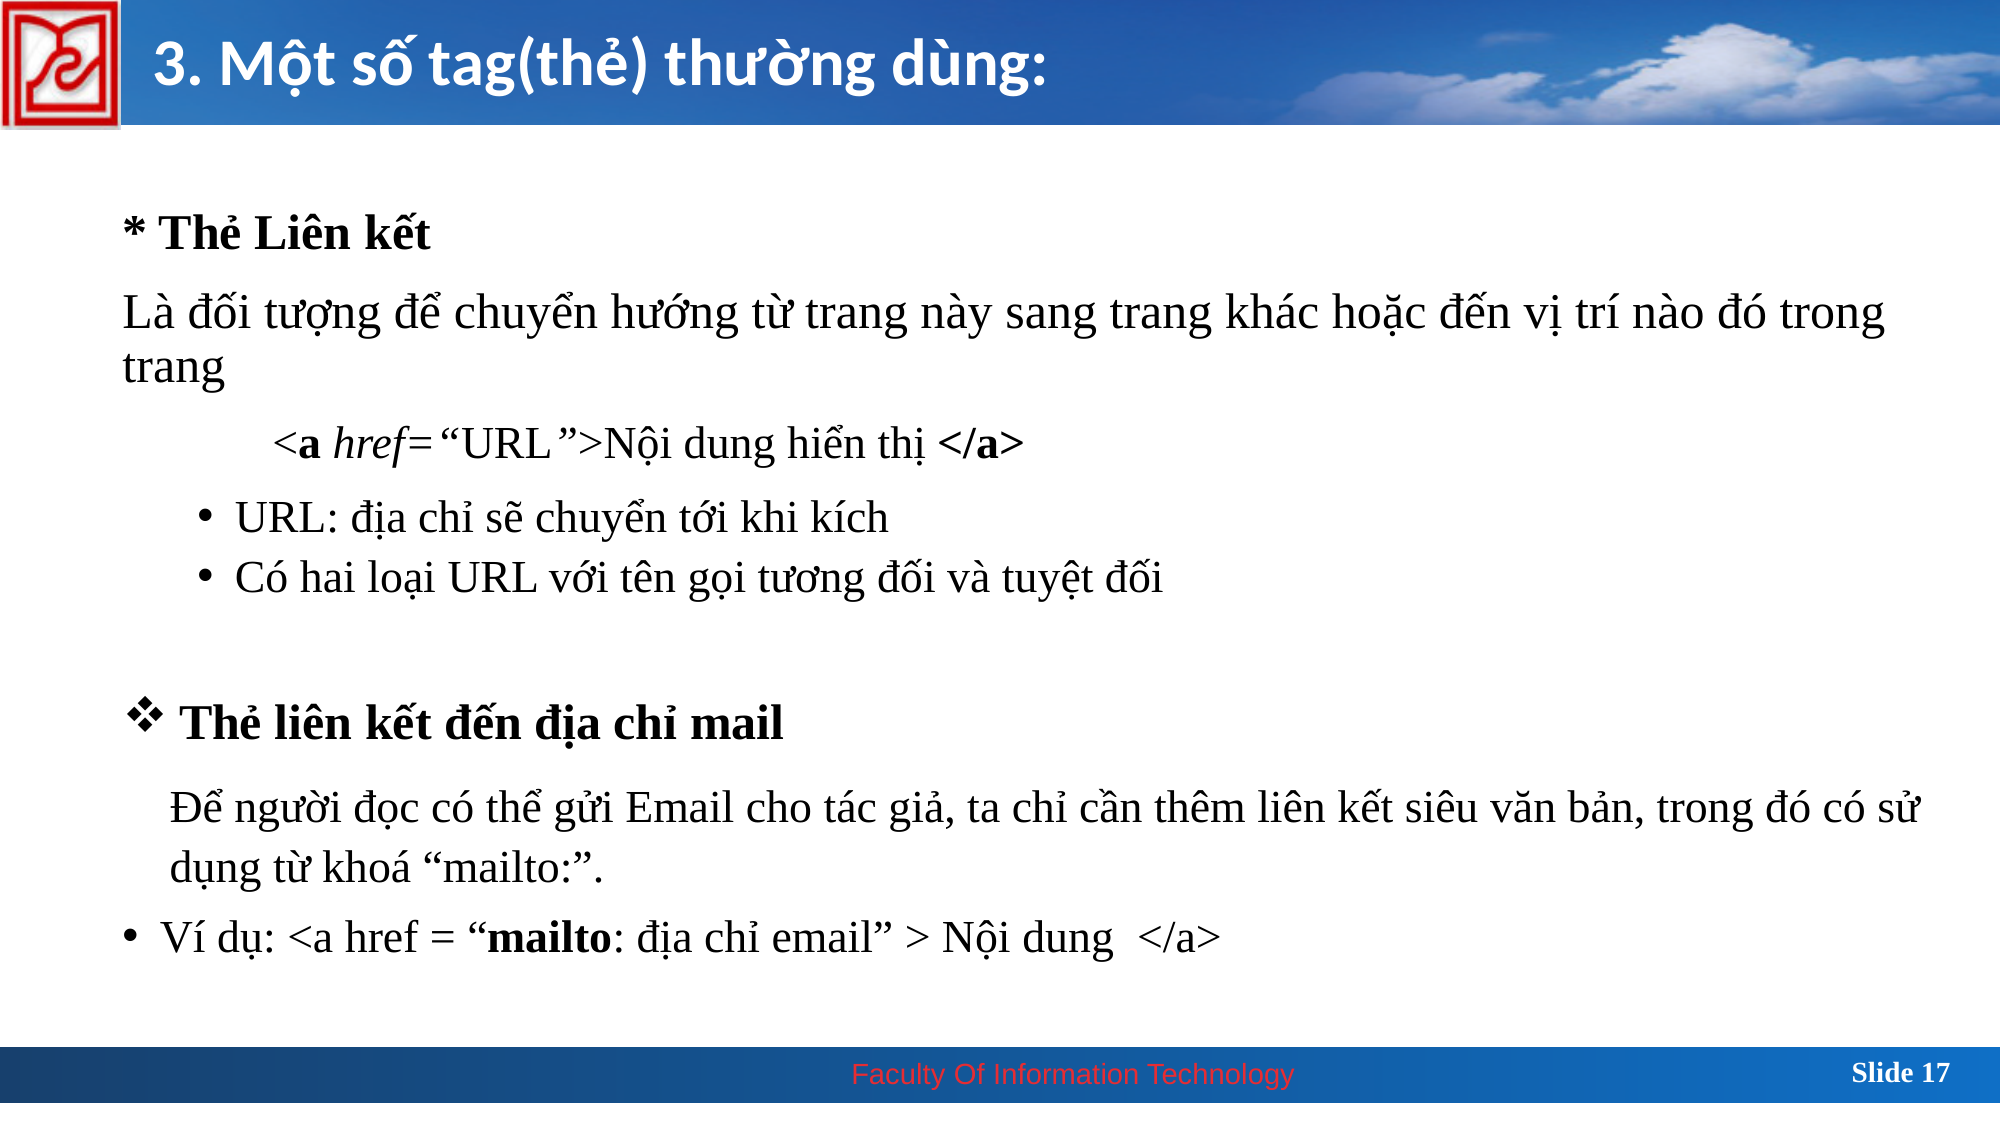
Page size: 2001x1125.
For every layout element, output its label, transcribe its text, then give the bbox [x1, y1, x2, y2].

list * Thẻ Liên kết Là đối tượng để chuyển hướng từ trang này sang trang khác hoặc đến vị trí nào đó trong trang <a href=“URL”>Nội dung hiển thị </a> URL: địa chỉ sẽ chuyển tới khi kích Có hai loại URL với tên gọi tương đối và tuyệt đối Thẻ liên kết đến địa chỉ mail Để người đọc có thể gửi Email cho tác giả, ta chỉ cần thêm liên kết siêu văn bản, trong đó có sử dụng từ khoá “mailto:”. Ví dụ: <a href = “mailto: địa chỉ email” > Nội dung </a> [107, 199, 1968, 1014]
picture [0, 0, 2000, 130]
text_box 3. Một số tag(thẻ) thường dùng: [137, 20, 1843, 112]
